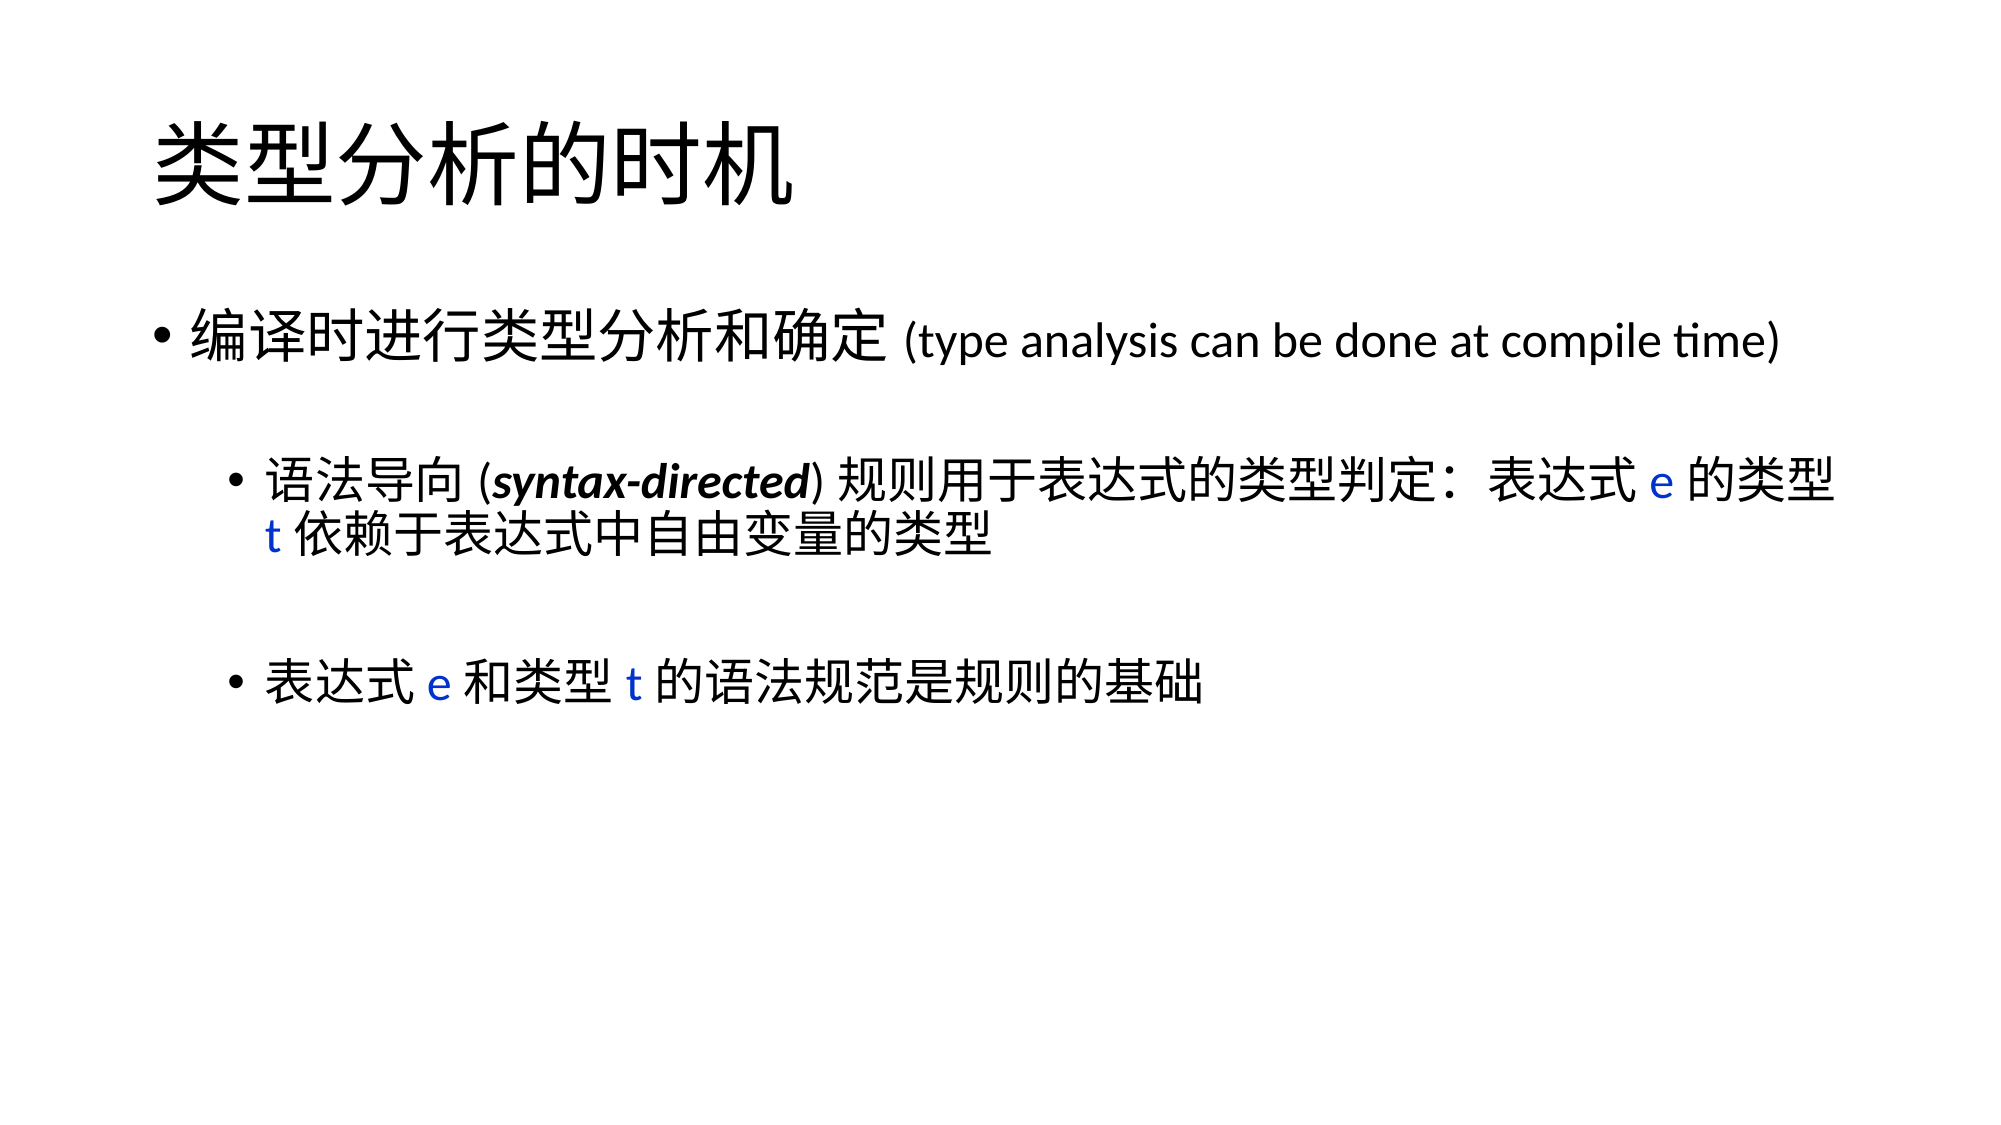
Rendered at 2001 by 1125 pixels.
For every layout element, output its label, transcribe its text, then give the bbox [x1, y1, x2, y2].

title 类型分析的时机 [137, 59, 1863, 278]
list 编译时进行类型分析和确定(type analysis can be done at compile time) 语法导向(syntax-directed)规则用于表达式的类型判定：表达式e的类型t依赖于表达式中自由变量的类型 表达式e和类型t的语法规范是规则的基础 [137, 299, 1863, 1014]
